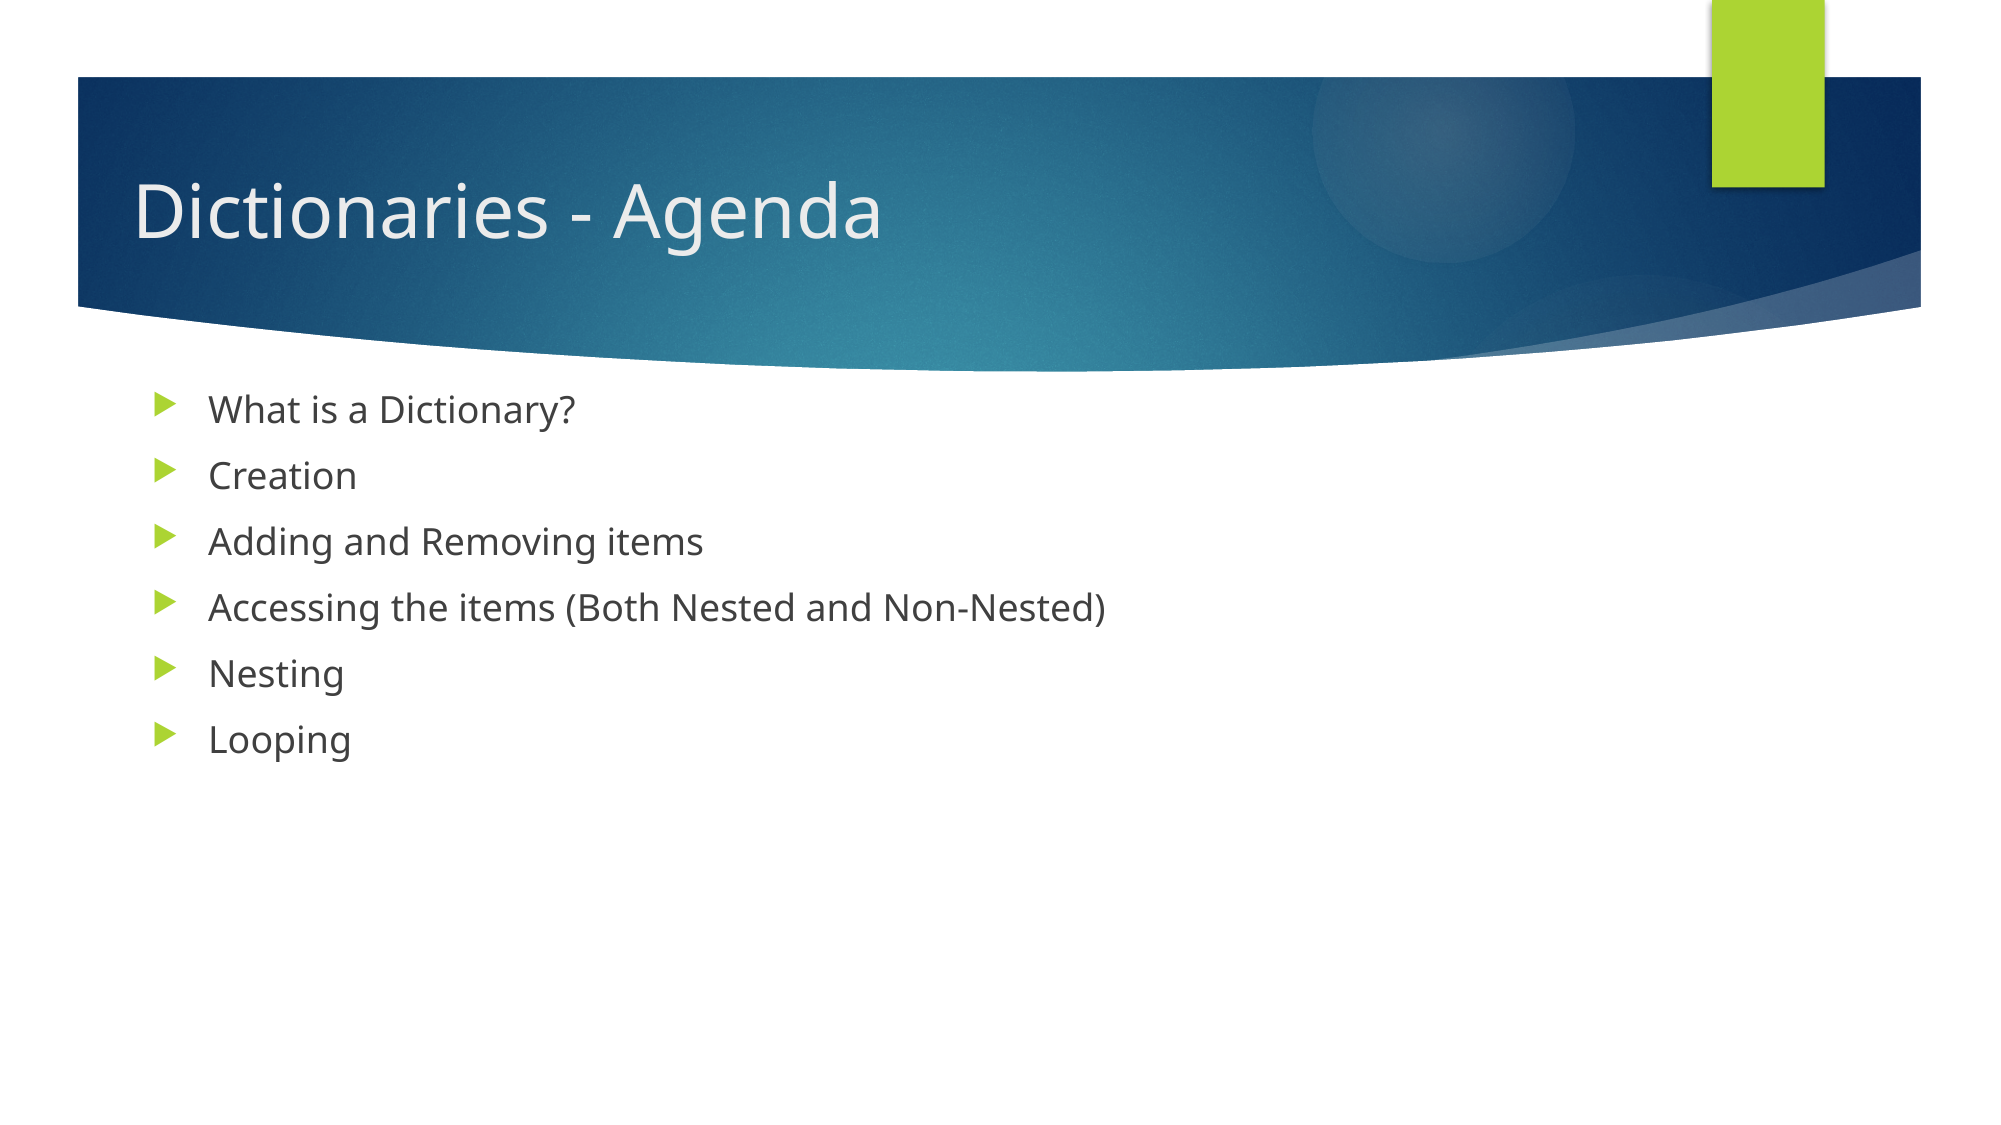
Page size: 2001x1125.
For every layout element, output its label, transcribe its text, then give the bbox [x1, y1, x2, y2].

title Dictionaries - Agenda [117, 150, 1864, 267]
list What is a Dictionary? Creation Adding and Removing items Accessing the items (Both Nested and Non-Nested) Nesting Looping [136, 378, 1971, 1098]
